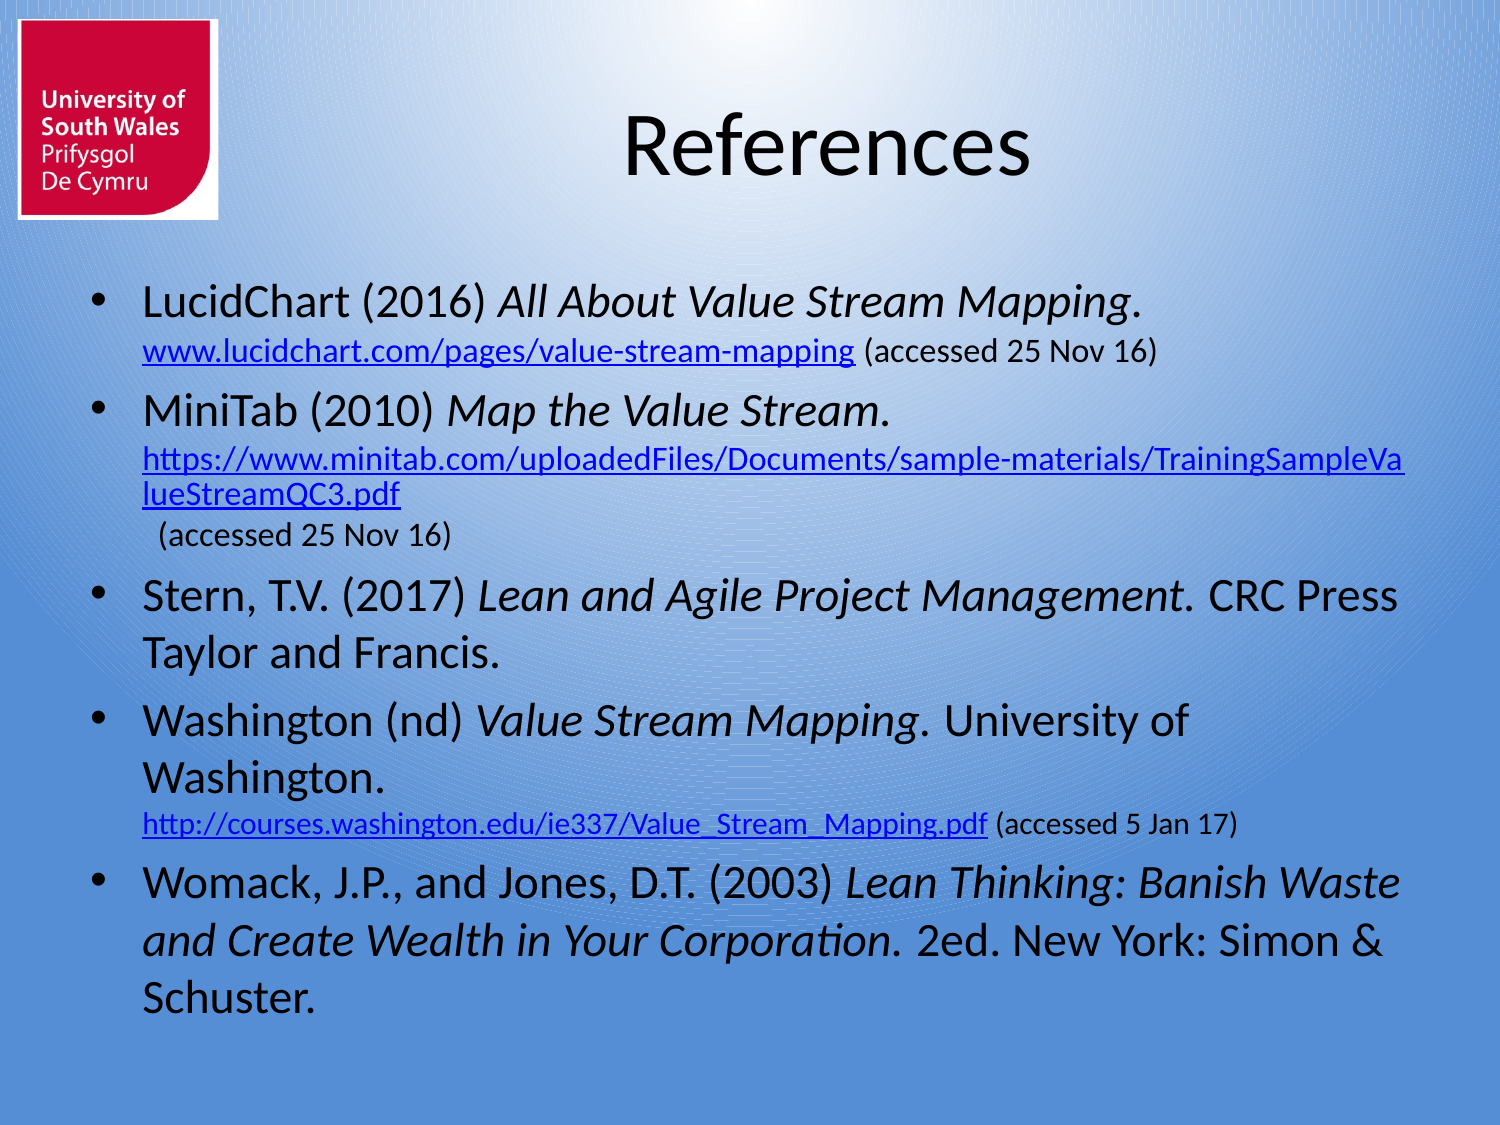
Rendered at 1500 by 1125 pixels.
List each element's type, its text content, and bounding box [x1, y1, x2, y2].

title References [230, 45, 1425, 233]
list LucidChart (2016) All About Value Stream Mapping. www.lucidchart.com/pages/value-stream-mapping (accessed 25 Nov 16) MiniTab (2010) Map the Value Stream. https://www.minitab.com/uploadedFiles/Documents/sample-materials/TrainingSampleValueStreamQC3.pdf (accessed 25 Nov 16) Stern, T.V. (2017) Lean and Agile Project Management. CRC Press Taylor and Francis. Washington (nd) Value Stream Mapping. University of Washington. http://courses.washington.edu/ie337/Value_Stream_Mapping.pdf (accessed 5 Jan 17) Womack, J.P., and Jones, D.T. (2003) Lean Thinking: Banish Waste and Create Wealth in Your Corporation. 2ed. New York: Simon & Schuster. [75, 262, 1425, 1005]
picture [17, 19, 219, 220]
